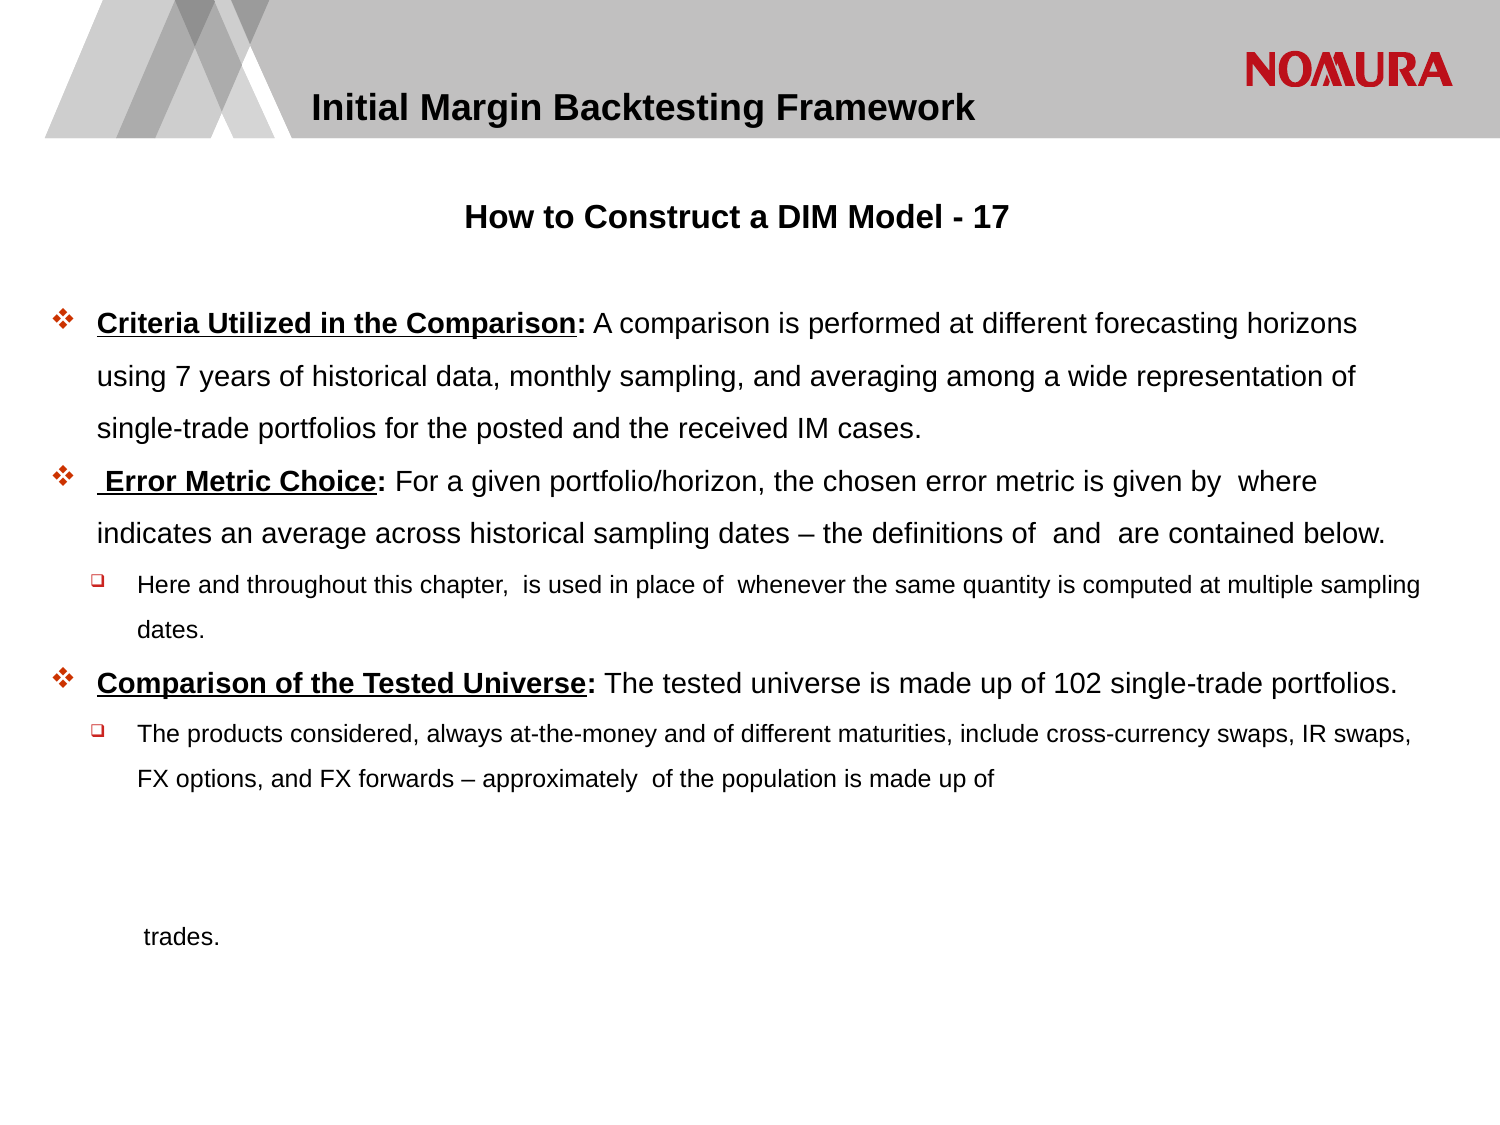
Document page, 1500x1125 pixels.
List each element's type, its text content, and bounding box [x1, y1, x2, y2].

title Initial Margin Backtesting Framework [311, 9, 1223, 128]
